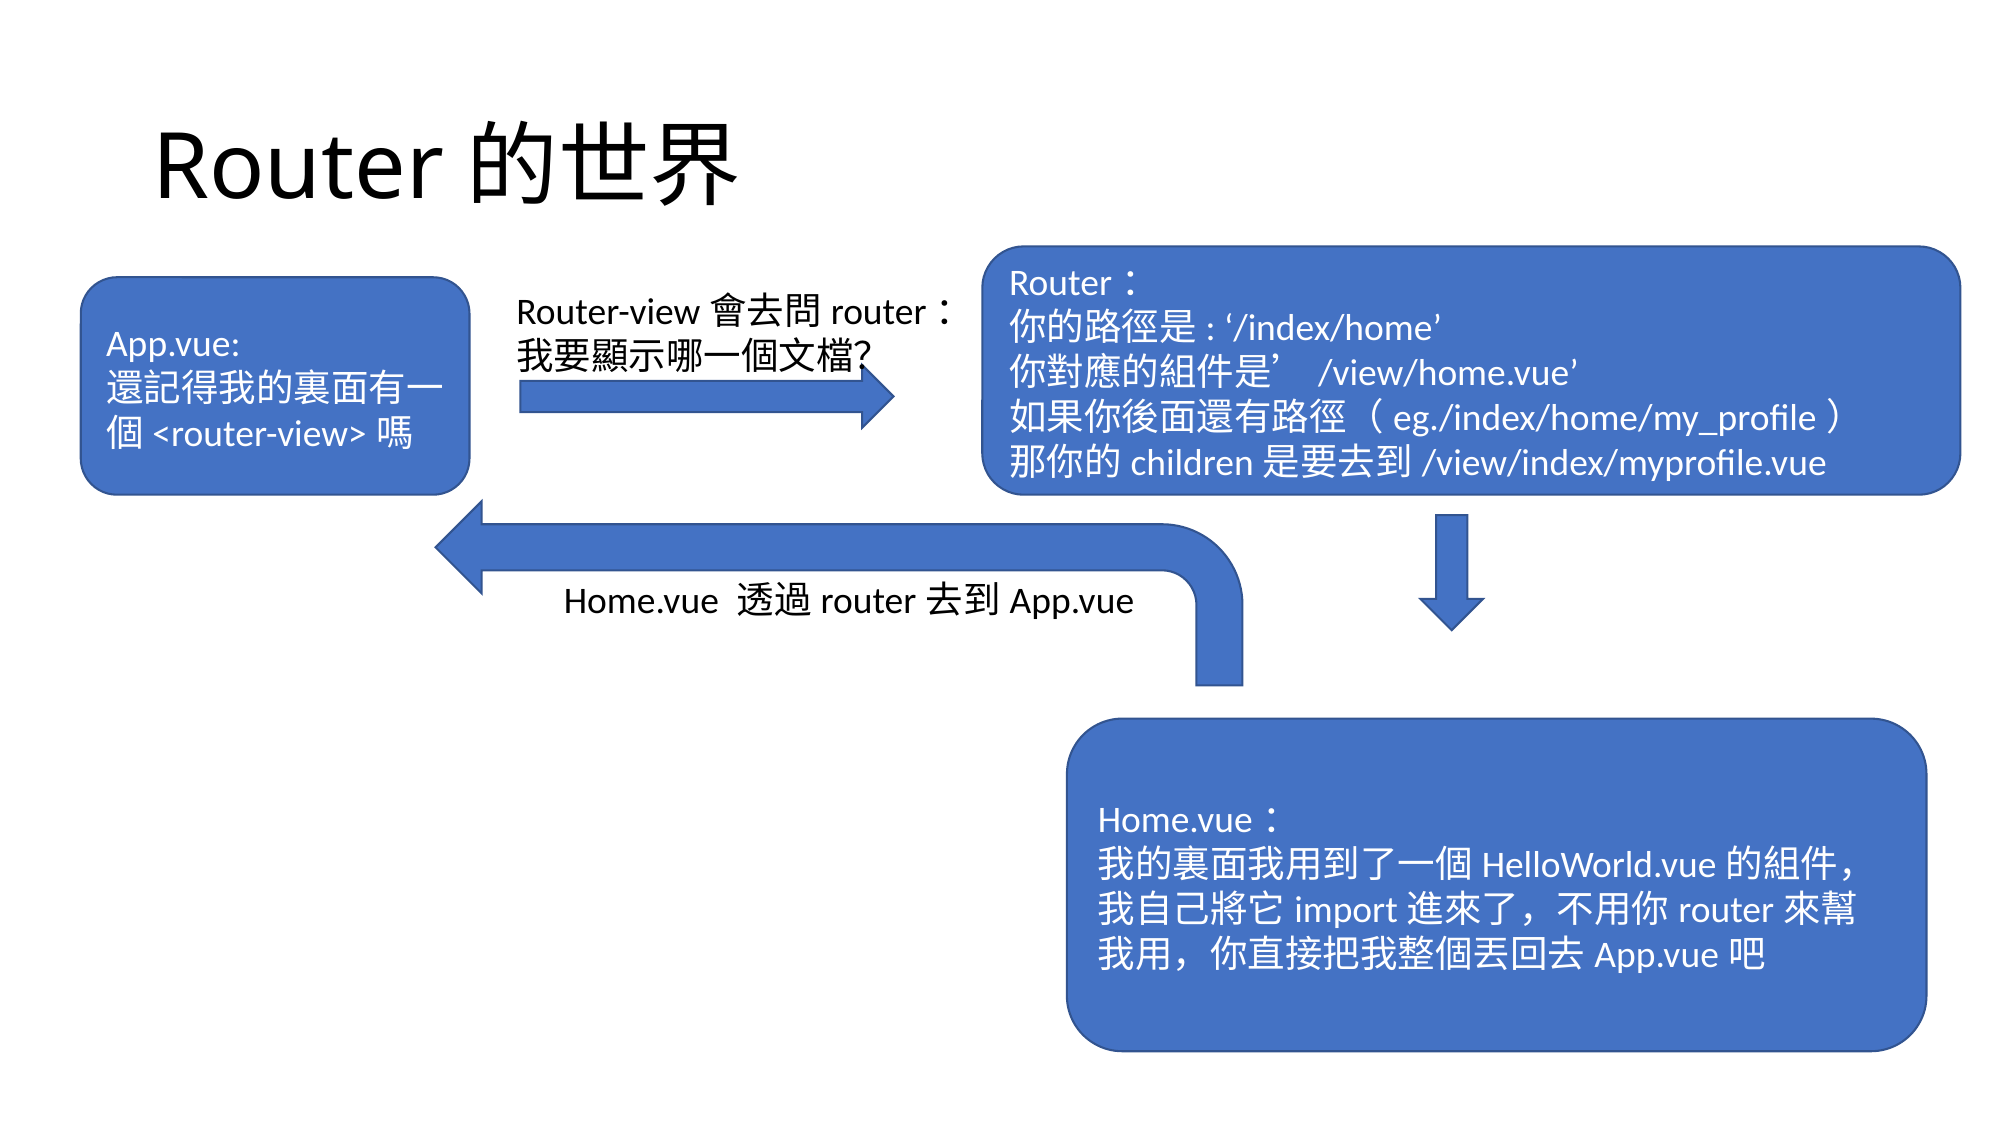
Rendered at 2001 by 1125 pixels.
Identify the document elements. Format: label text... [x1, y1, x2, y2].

text_box [434, 498, 1244, 687]
text_box Router： 你的路徑是: ‘/index/home’ 你對應的組件是’/view/home.vue’ 如果你後面還有路徑（eg./index/home/my_profile） 那你的children是要去到/view/index/myprofile.vue [981, 245, 1962, 496]
text_box Home.vue： 我的裏面我用到了一個HelloWorld.vue的組件，我自己將它import進來了，不用你router來幫我用，你直接把我整個丟回去App.vue吧 [1065, 717, 1928, 1053]
title Router的世界 [137, 59, 1863, 278]
text_box App.vue: 還記得我的裏面有一個<router-view>嗎 [79, 276, 471, 496]
text_box [1417, 514, 1486, 632]
text_box Router-view會去問router： 我要顯示哪一個文檔？ [501, 279, 982, 385]
text_box [519, 385, 895, 431]
text_box Home.vue 透過router去到App.vue [549, 568, 1167, 628]
